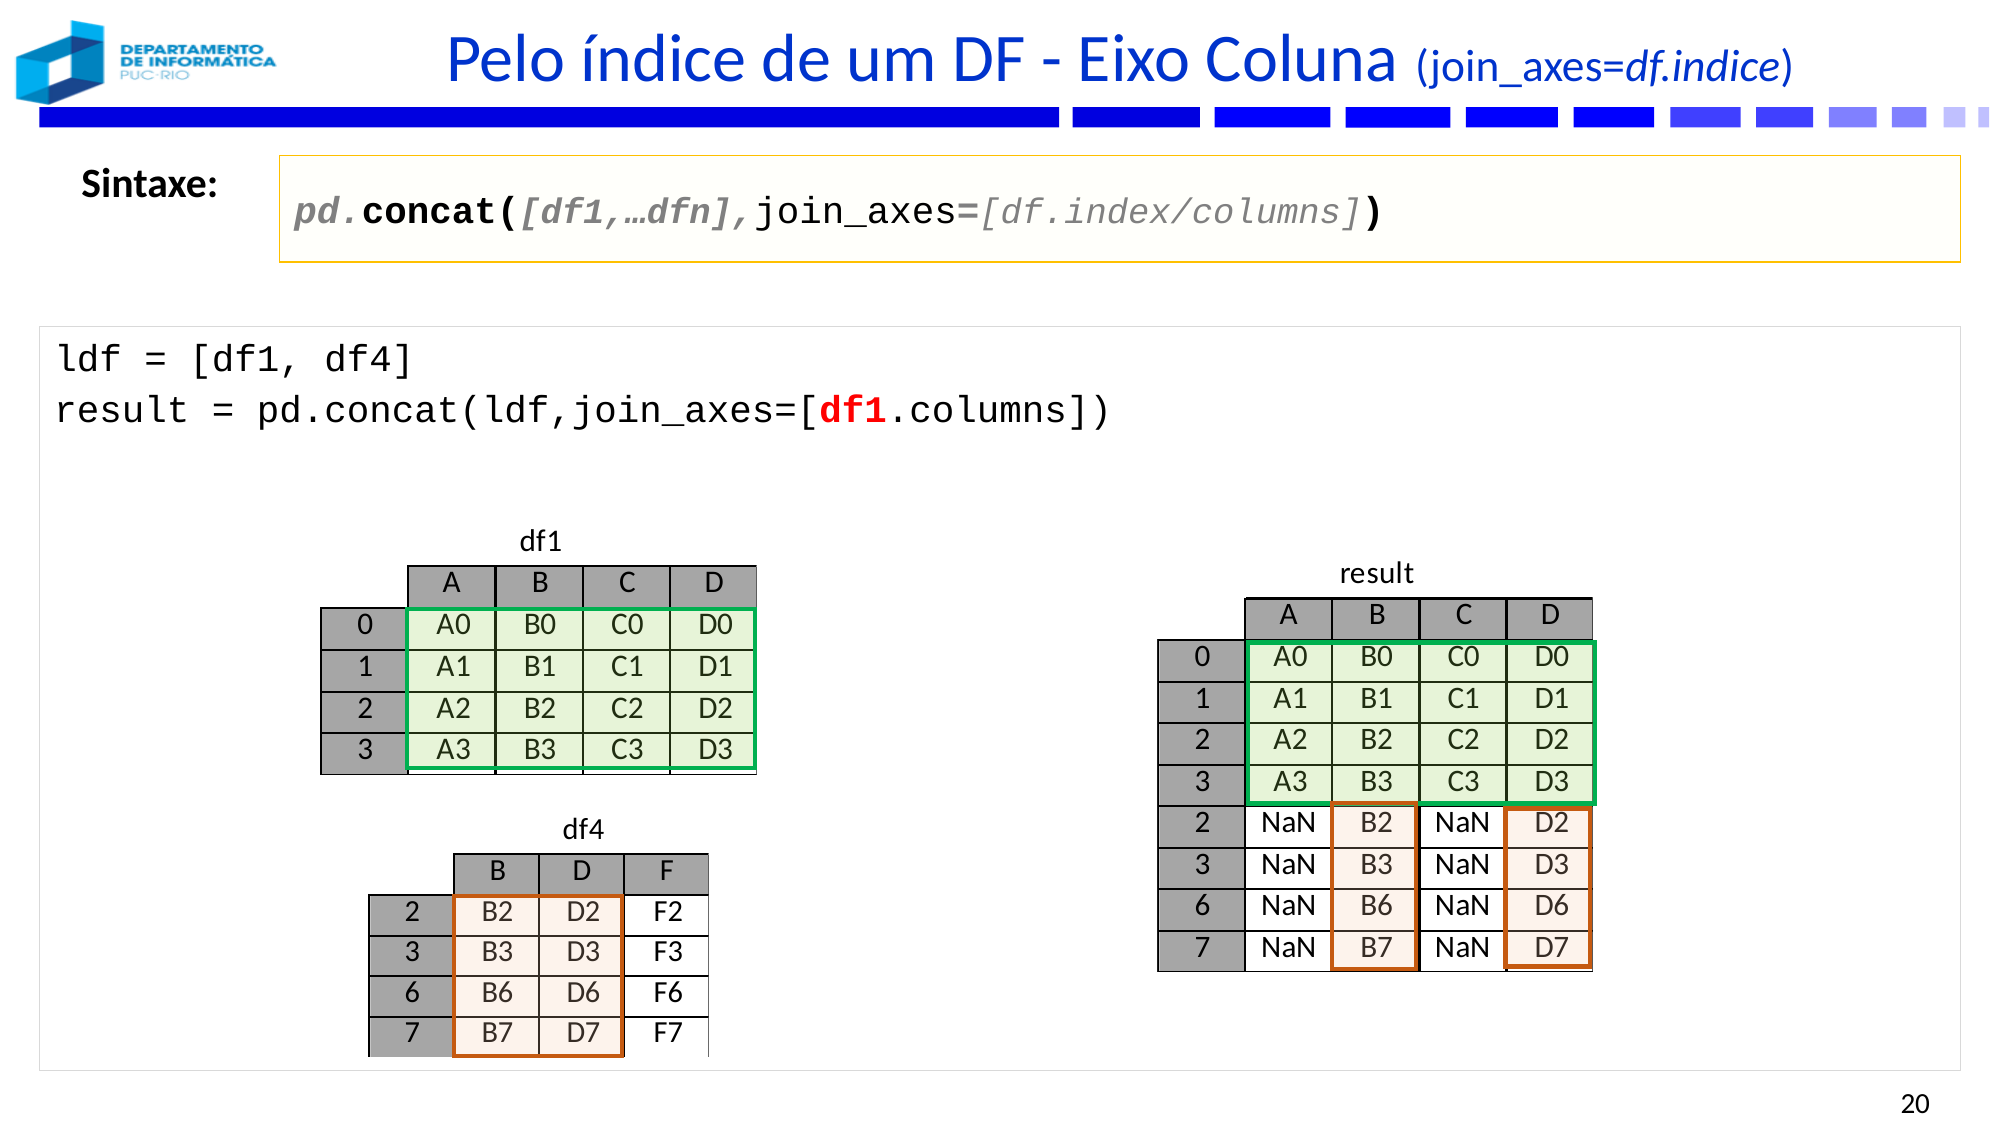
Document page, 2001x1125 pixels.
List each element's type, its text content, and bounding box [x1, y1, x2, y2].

picture [319, 523, 759, 777]
picture [368, 812, 711, 1059]
text_box Sintaxe: [66, 148, 280, 214]
slide_number 20 [1478, 1085, 1945, 1118]
text_box pd.concat([df1,…dfn],join_axes=[df.index/columns]) [279, 155, 1961, 262]
picture [1157, 555, 1595, 974]
list ldf = [df1, df4] result = pd.concat(ldf,join_axes=[df1.columns]) [39, 326, 1961, 1071]
title Pelo índice de um DF - Eixo Coluna (join_axes=df.indice) [279, 21, 1961, 102]
picture [12, 19, 280, 107]
